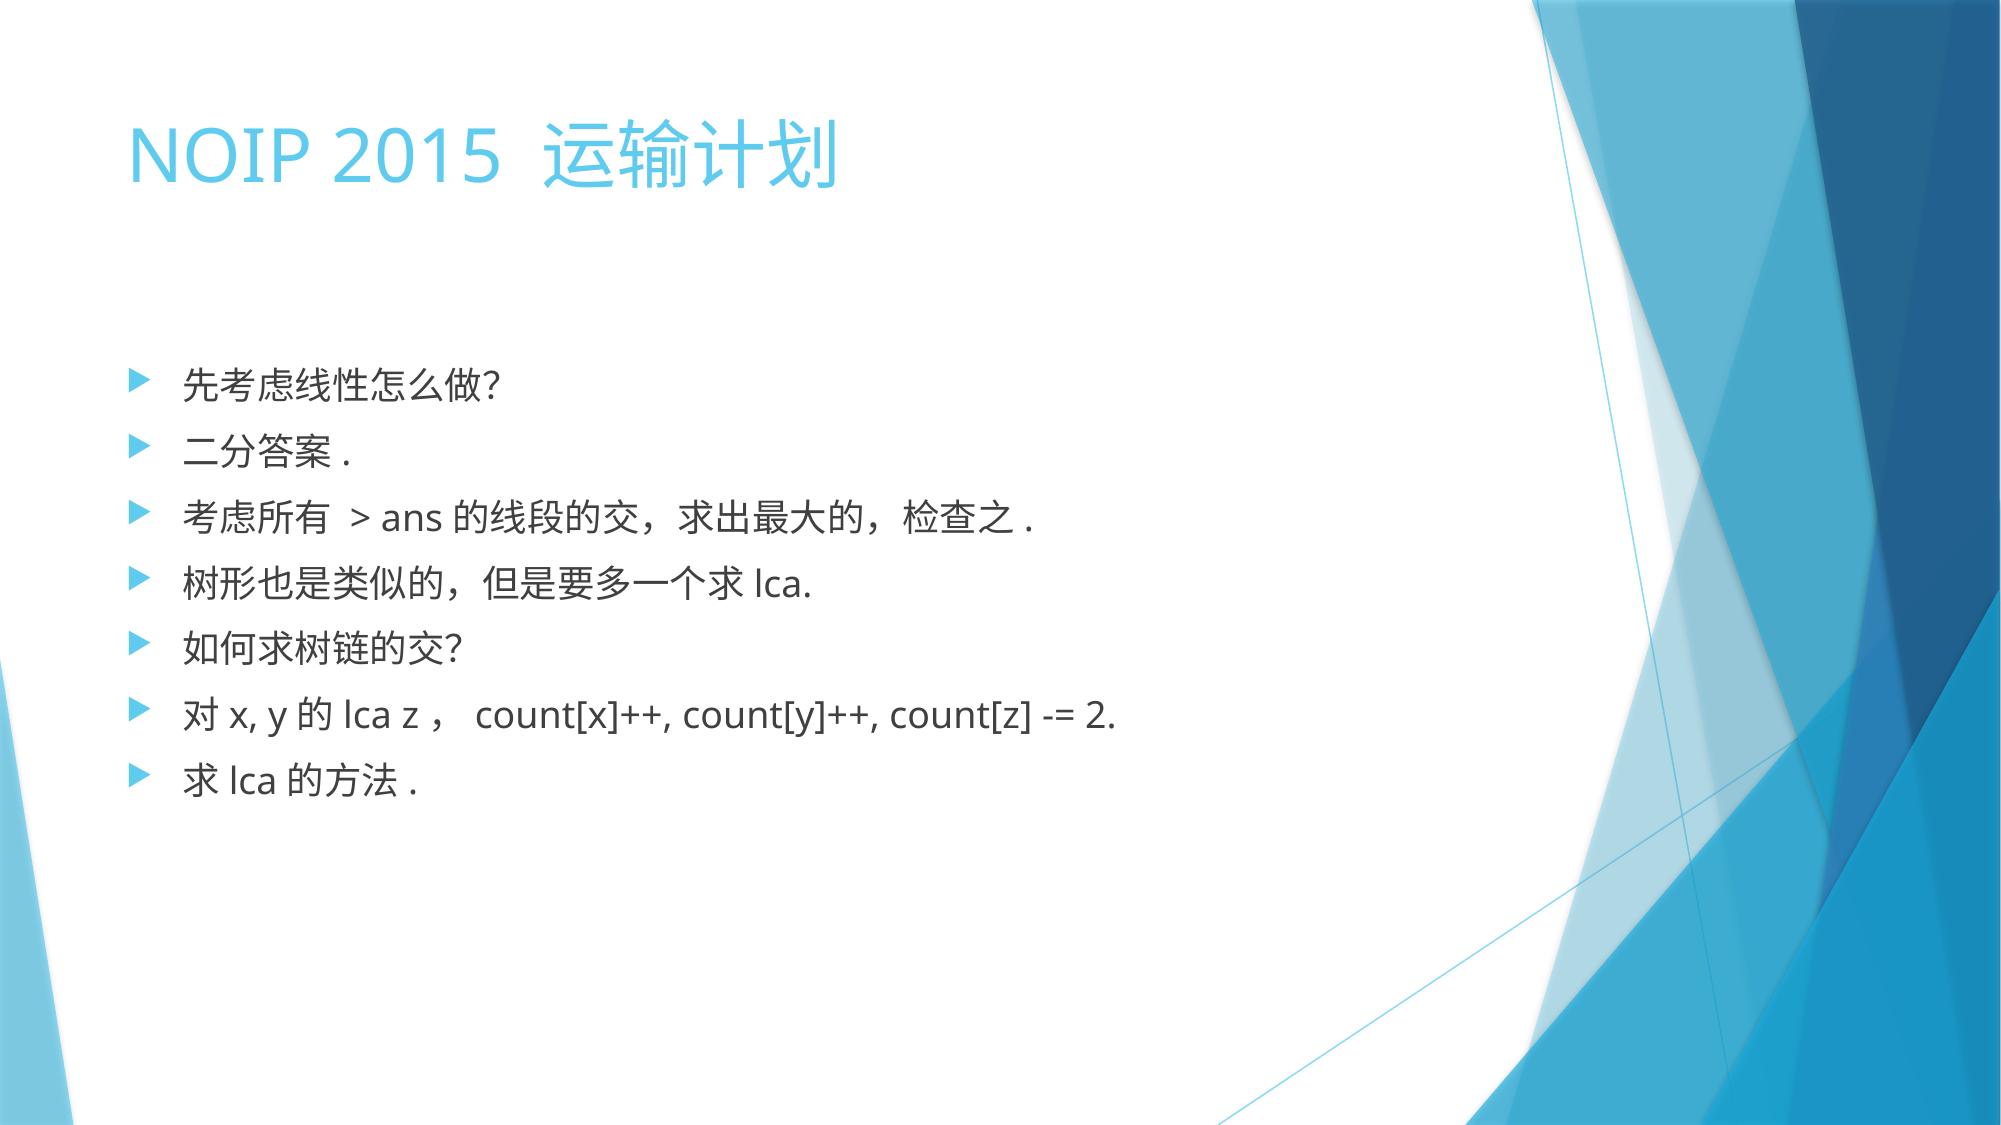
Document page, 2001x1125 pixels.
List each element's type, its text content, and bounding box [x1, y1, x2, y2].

list 先考虑线性怎么做？ 二分答案. 考虑所有 > ans的线段的交，求出最大的，检查之. 树形也是类似的，但是要多一个求lca. 如何求树链的交？ 对x, y的lca z，count[x]++, count[y]++, count[z] -= 2. 求lca的方法. [111, 354, 1522, 992]
title NOIP 2015 运输计划 [111, 99, 1522, 317]
